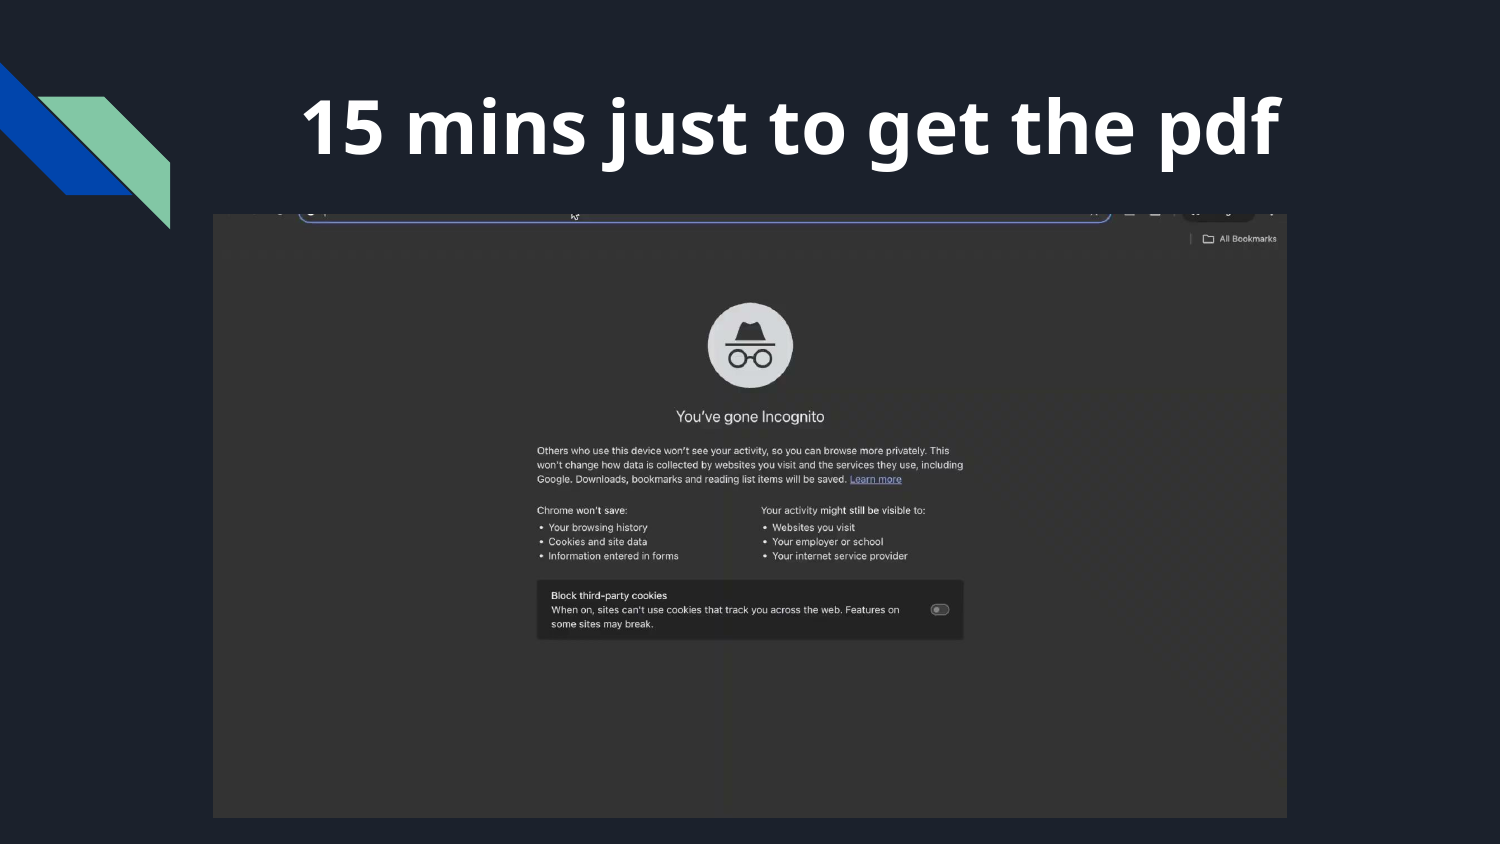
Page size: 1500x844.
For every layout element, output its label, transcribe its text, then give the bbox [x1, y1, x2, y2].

title 15 mins just to get the pdf [212, 64, 1368, 215]
picture [213, 214, 1287, 819]
